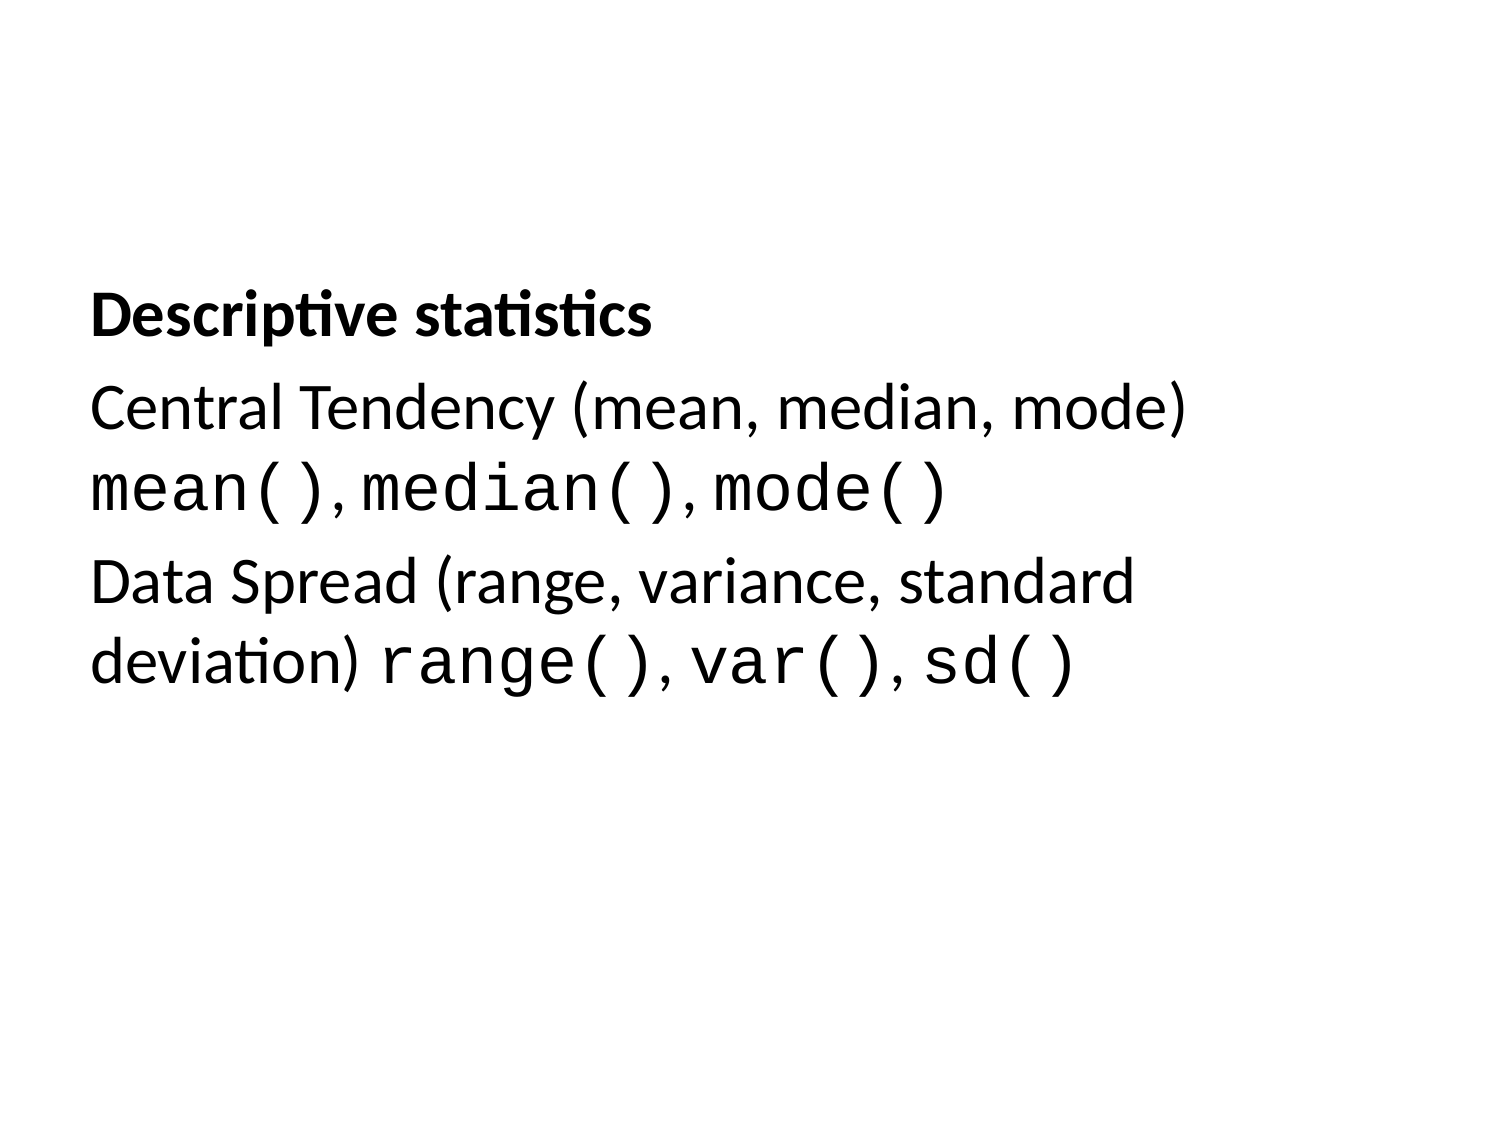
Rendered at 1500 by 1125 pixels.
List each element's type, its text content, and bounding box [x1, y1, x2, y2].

list Descriptive statistics Central Tendency (mean, median, mode) mean(), median(), mode() Data Spread (range, variance, standard deviation) range(), var(), sd() [75, 262, 1425, 1005]
